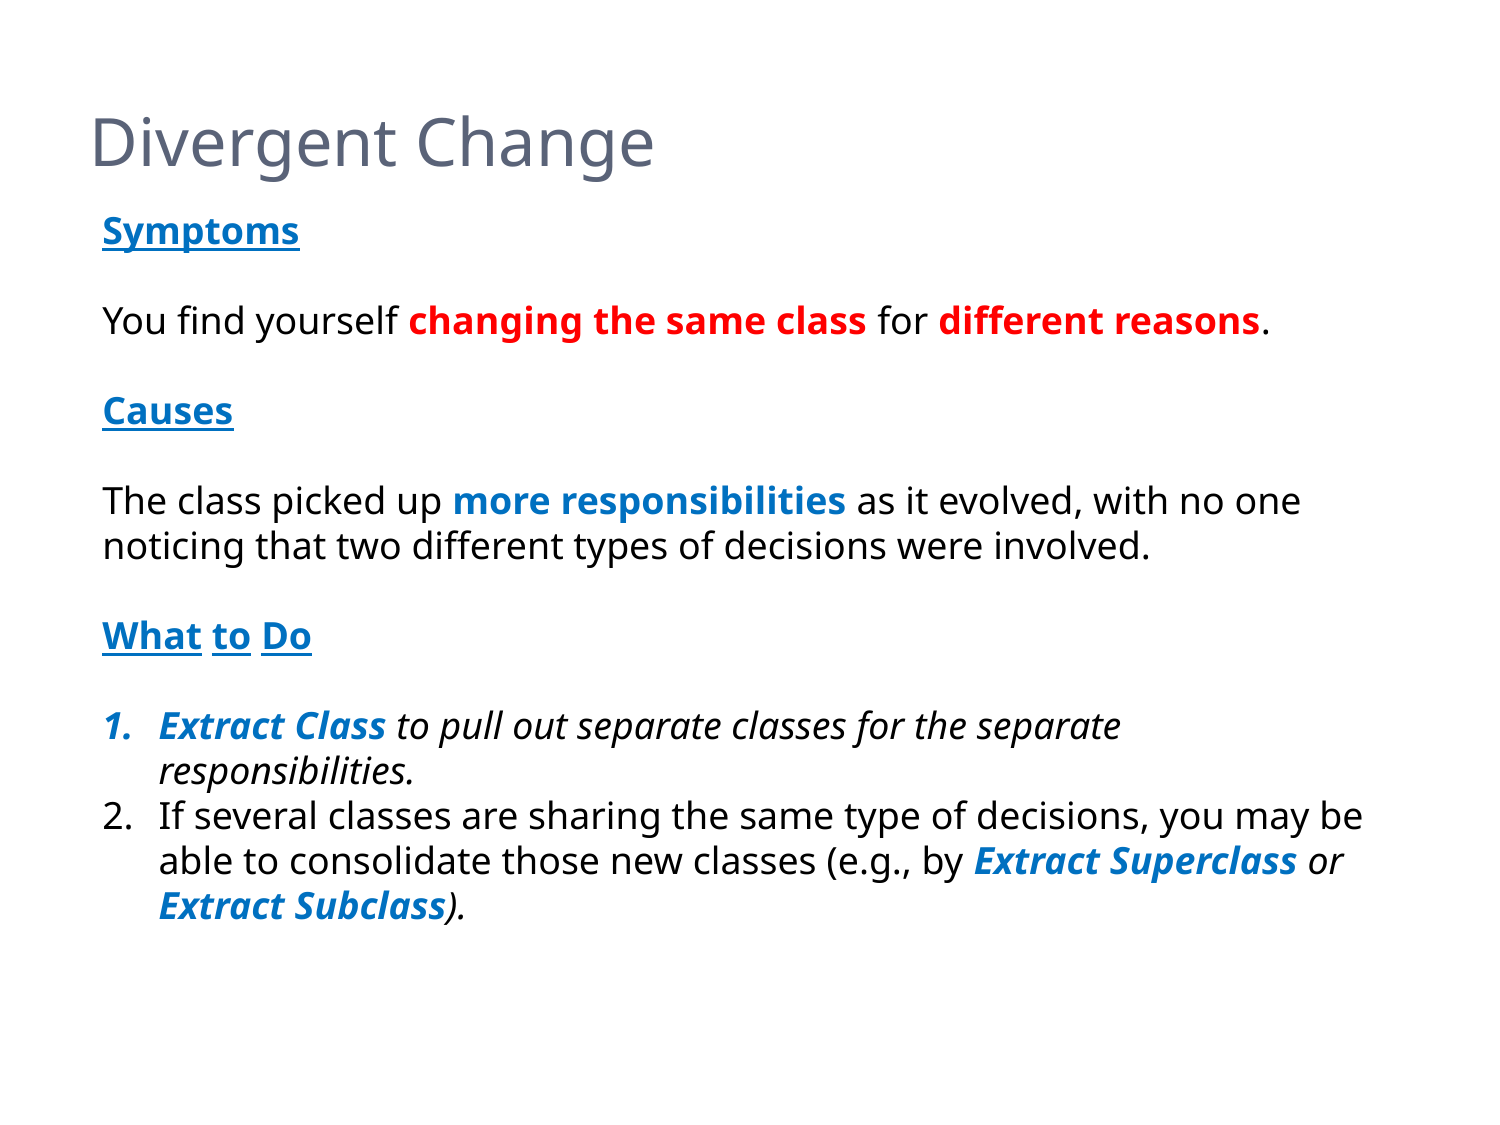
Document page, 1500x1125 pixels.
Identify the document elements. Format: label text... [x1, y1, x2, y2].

text_box Symptoms You find yourself changing the same class for different reasons. Causes The class picked up more responsibilities as it evolved, with no one noticing that two different types of decisions were involved. What to Do Extract Class to pull out separate classes for the separate responsibilities. If several classes are sharing the same type of decisions, you may be able to consolidate those new classes (e.g., by Extract Superclass or Extract Subclass). [87, 199, 1387, 980]
title Divergent Change [75, 24, 1425, 188]
